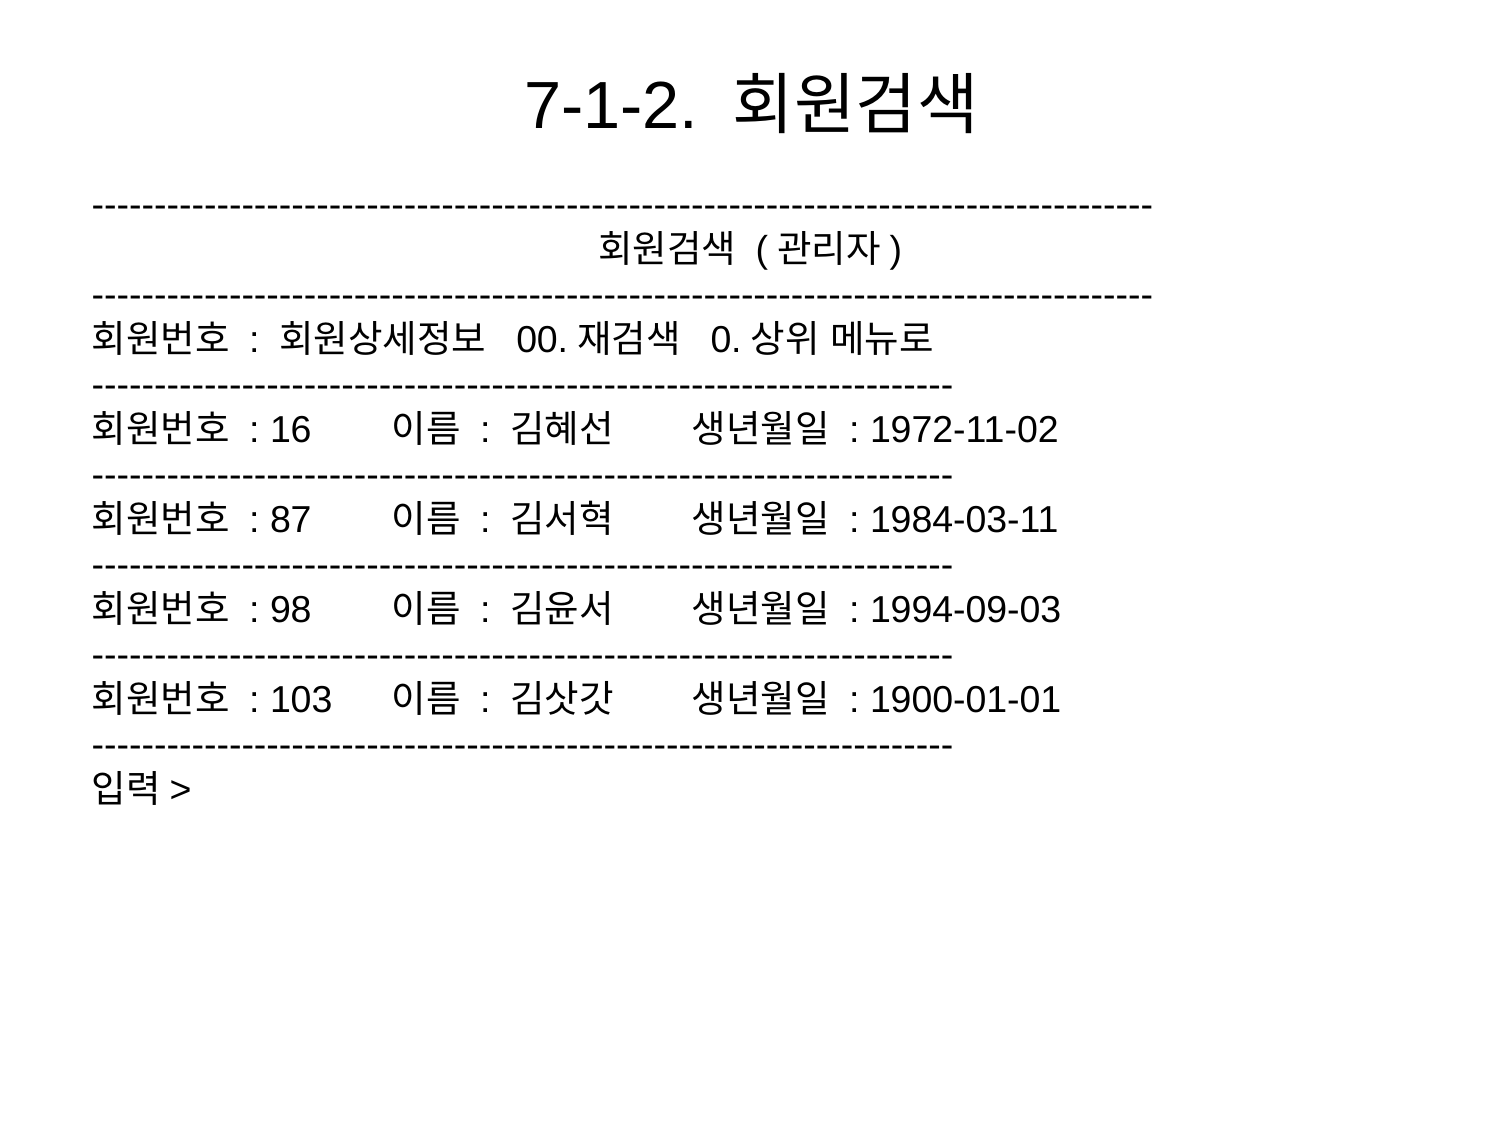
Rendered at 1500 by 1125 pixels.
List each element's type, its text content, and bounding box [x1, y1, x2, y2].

text_box ------------------------------------------------------------------------------------- 회원검색 (관리자) ------------------------------------------------------------------------------------- 회원번호 : 회원상세정보 00.재검색 0.상위 메뉴로 --------------------------------------------------------------------- 회원번호 : 16 이름 : 김혜선 생년월일 : 1972-11-02 --------------------------------------------------------------------- 회원번호 : 87 이름 : 김서혁 생년월일 : 1984-03-11 --------------------------------------------------------------------- 회원번호 : 98 이름 : 김윤서 생년월일 : 1994-09-03 --------------------------------------------------------------------- 회원번호 : 103 이름 : 김삿갓 생년월일 : 1900-01-01 --------------------------------------------------------------------- 입력> [76, 172, 1424, 1012]
title 7-1-2. 회원검색 [76, 30, 1427, 174]
